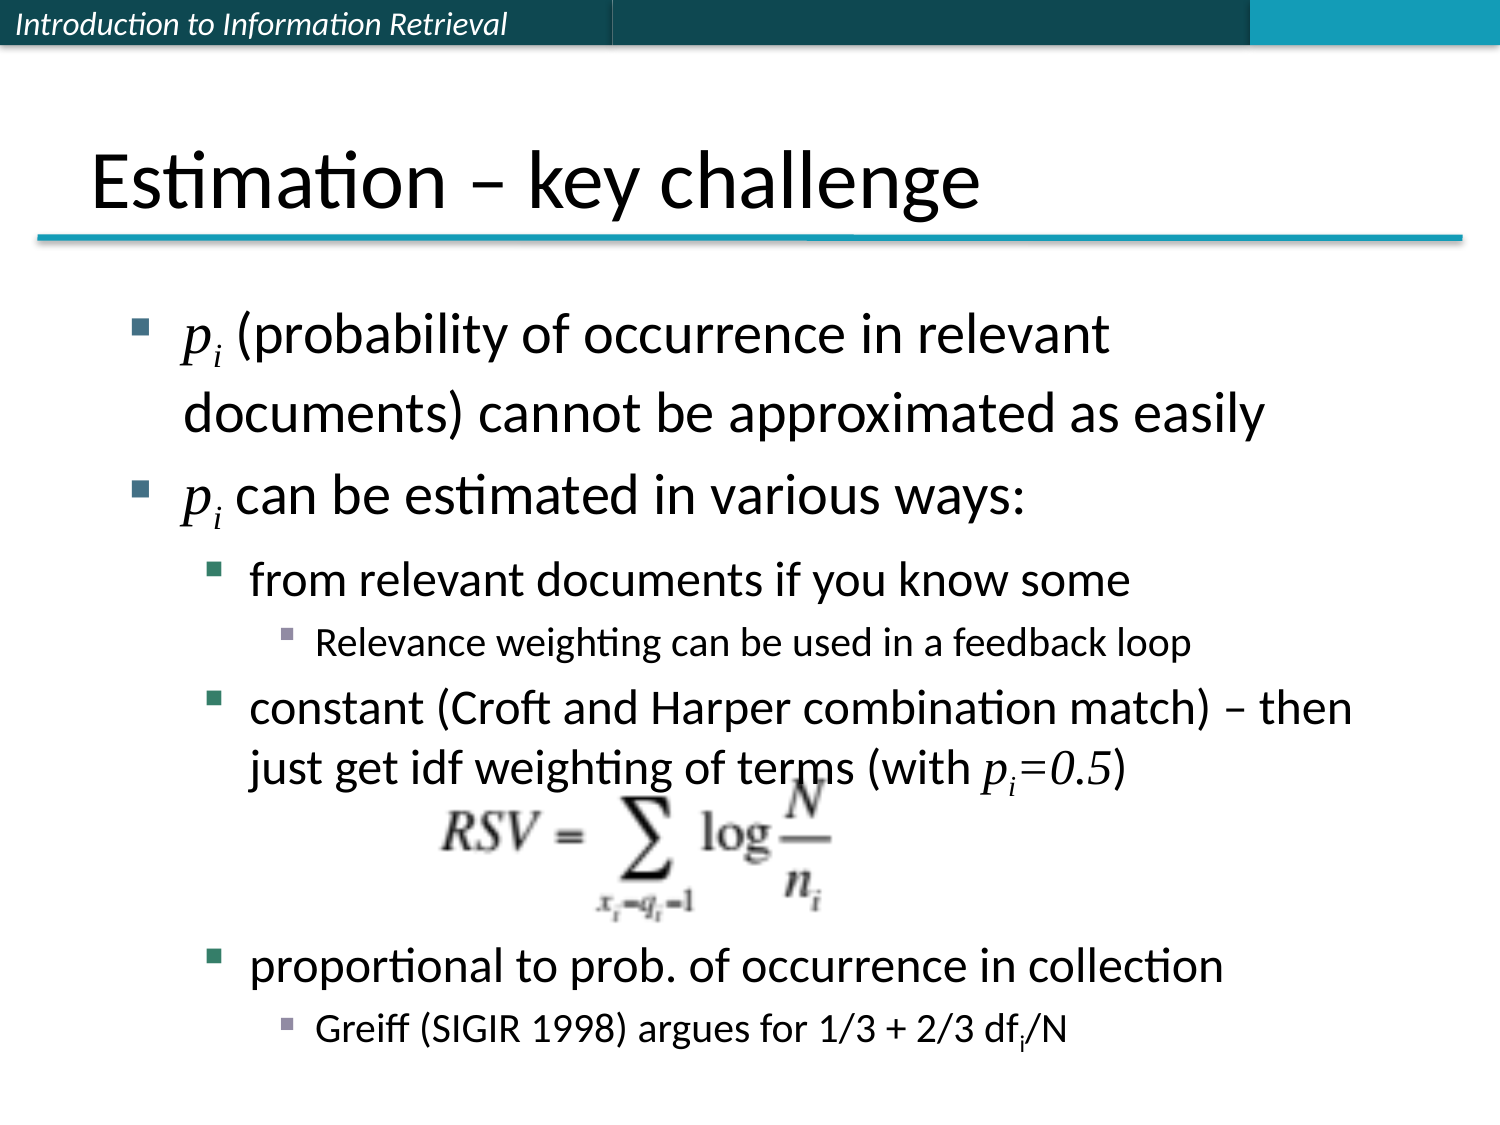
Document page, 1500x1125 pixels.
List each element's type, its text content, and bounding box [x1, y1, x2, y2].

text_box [433, 762, 836, 928]
list pi (probability of occurrence in relevant documents) cannot be approximated as easily pi can be estimated in various ways: from relevant documents if you know some Relevance weighting can be used in a feedback loop constant (Croft and Harper combination match) – then just get idf weighting of terms (with pi=0.5) proportional to prob. of occurrence in collection Greiff (SIGIR 1998) argues for 1/3 + 2/3 dfi/N [112, 287, 1413, 1088]
title Estimation – key challenge [75, 45, 1425, 233]
